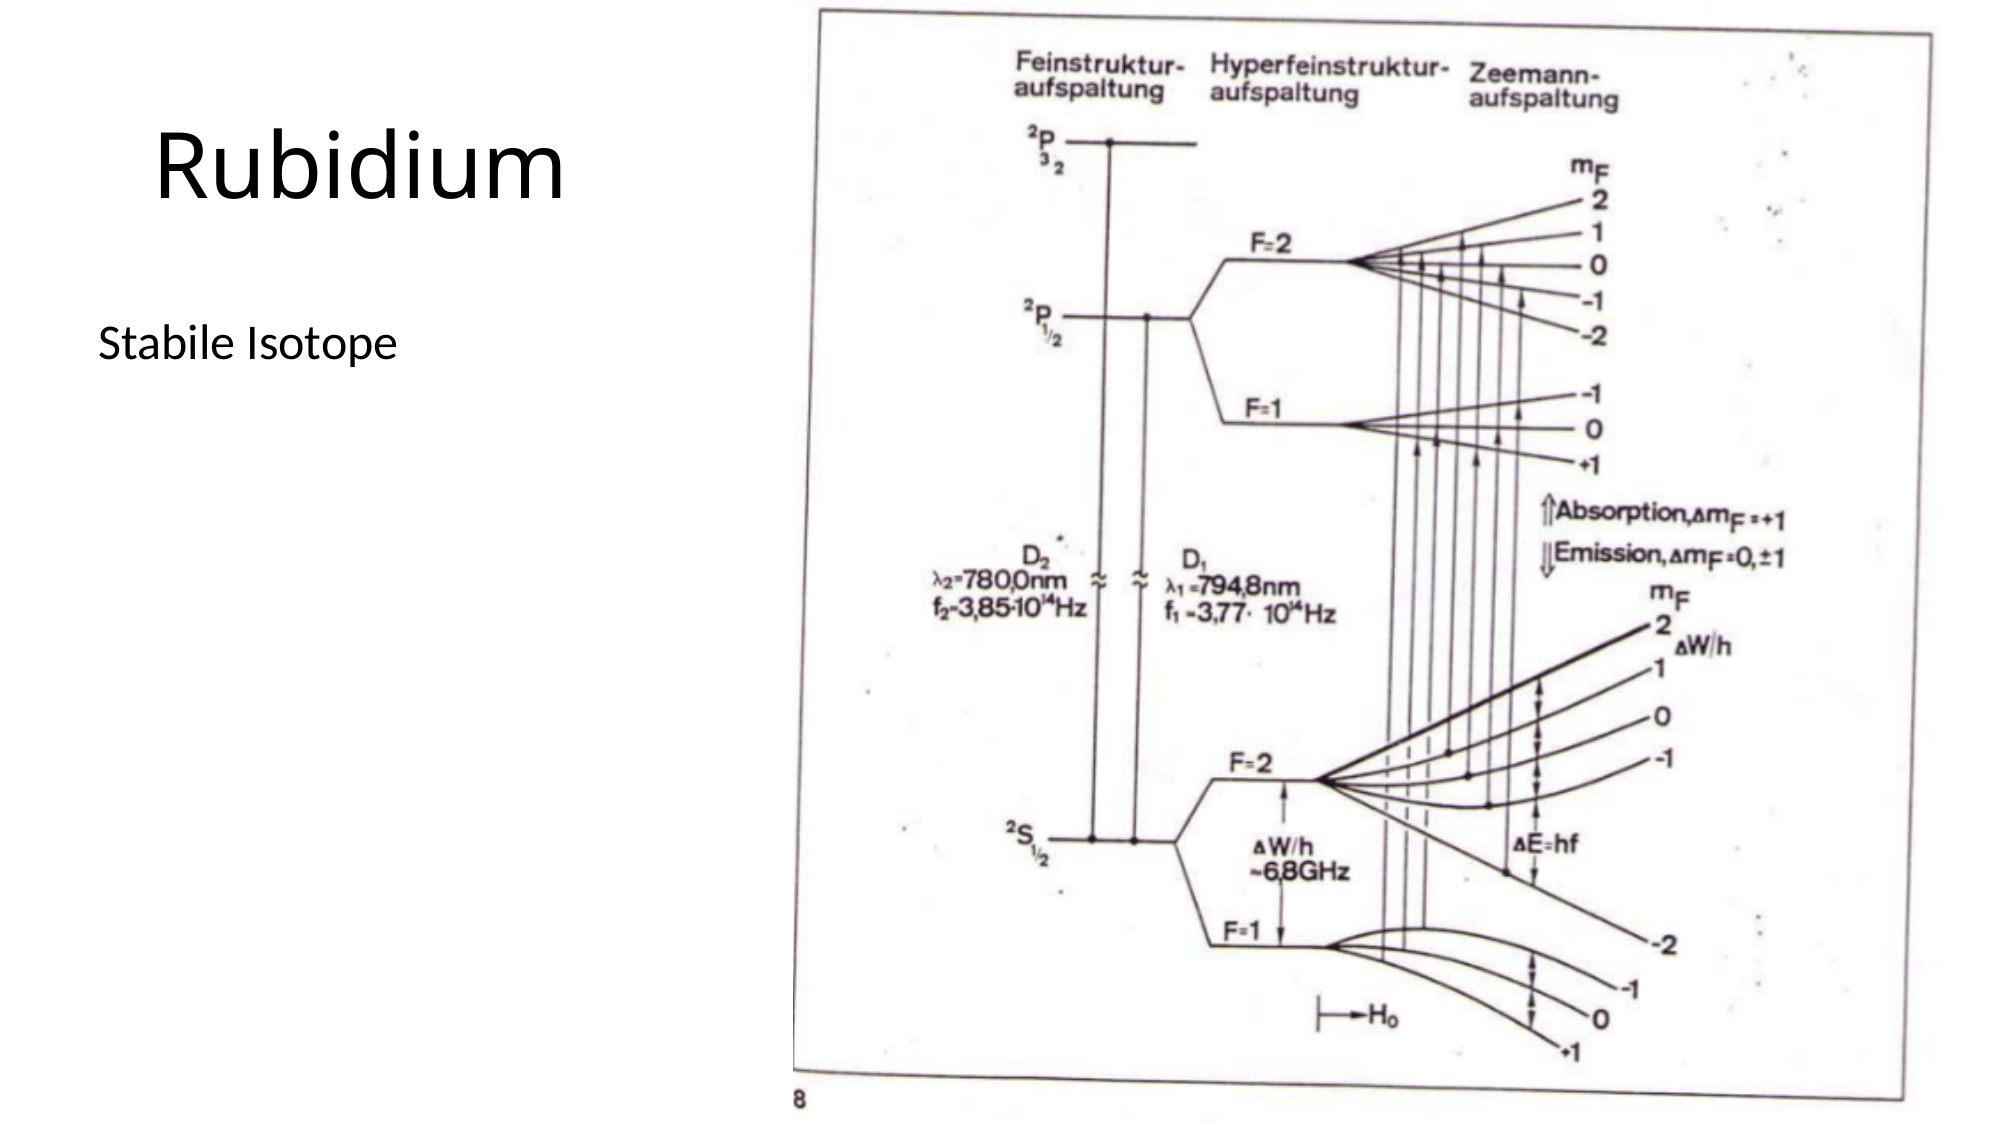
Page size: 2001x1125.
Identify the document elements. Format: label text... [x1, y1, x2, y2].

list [793, 0, 1940, 1123]
title Rubidium [137, 59, 793, 278]
